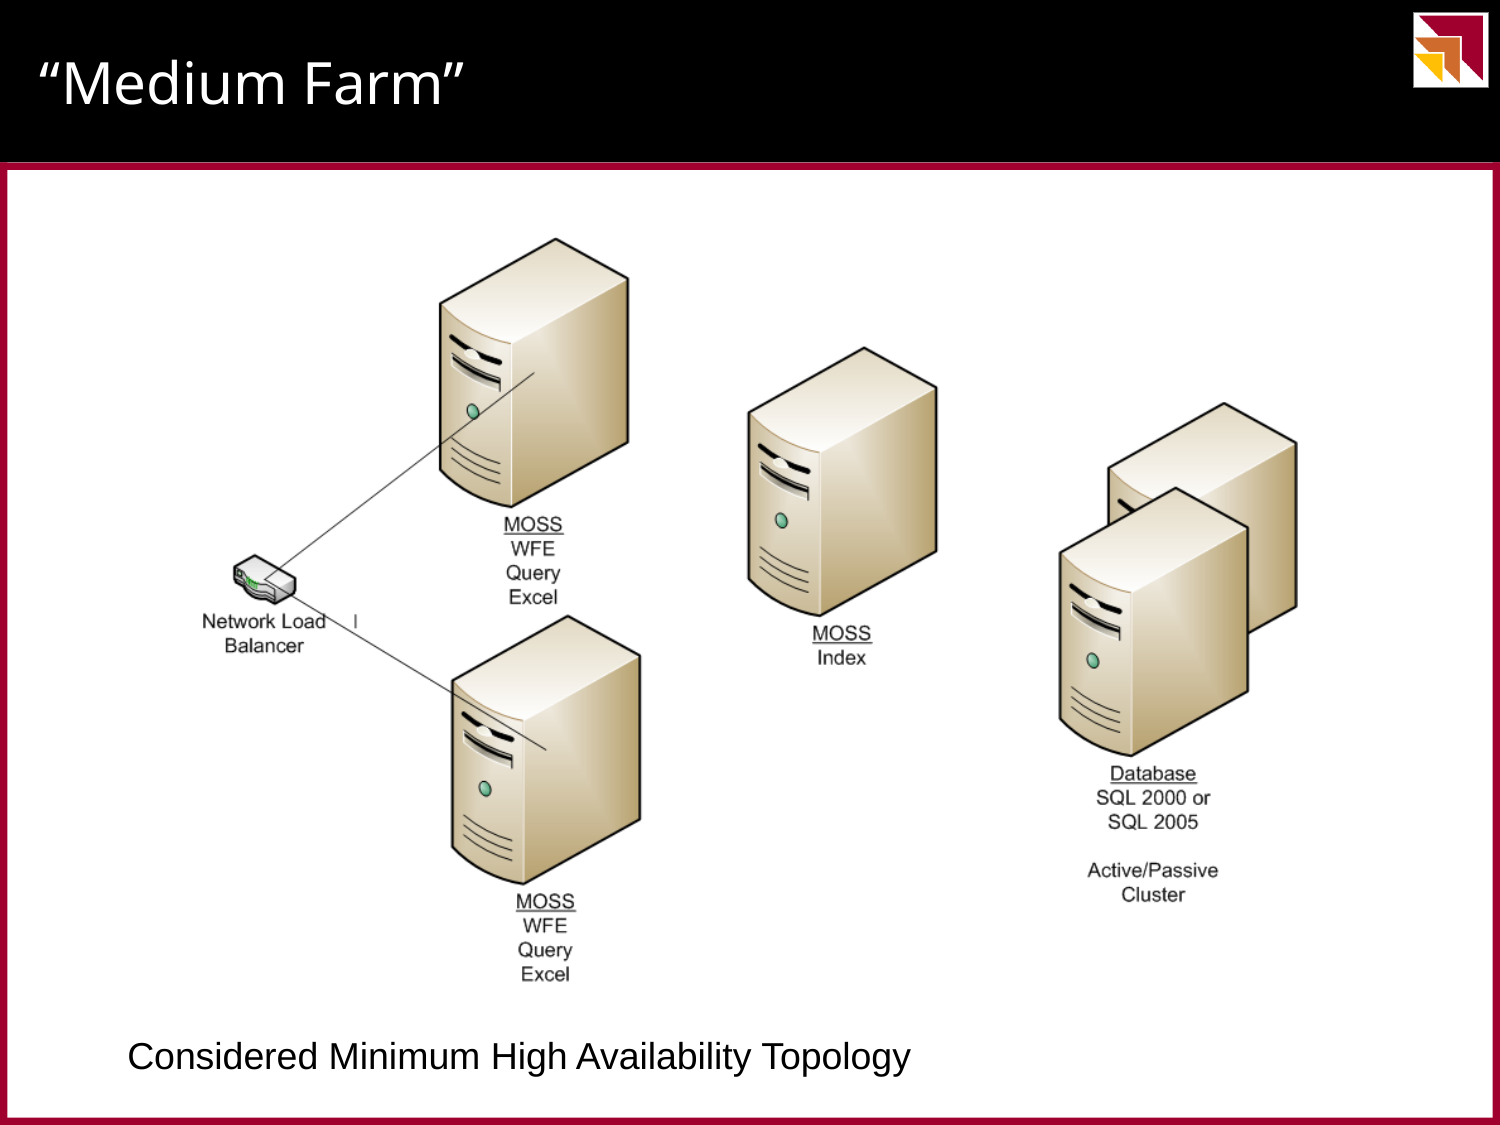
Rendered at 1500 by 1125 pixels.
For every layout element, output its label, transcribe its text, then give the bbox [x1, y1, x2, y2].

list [201, 237, 1298, 988]
title “Medium Farm” [24, 0, 1400, 163]
text_box Considered Minimum High Availability Topology [112, 1024, 1338, 1085]
picture [1414, 13, 1488, 87]
